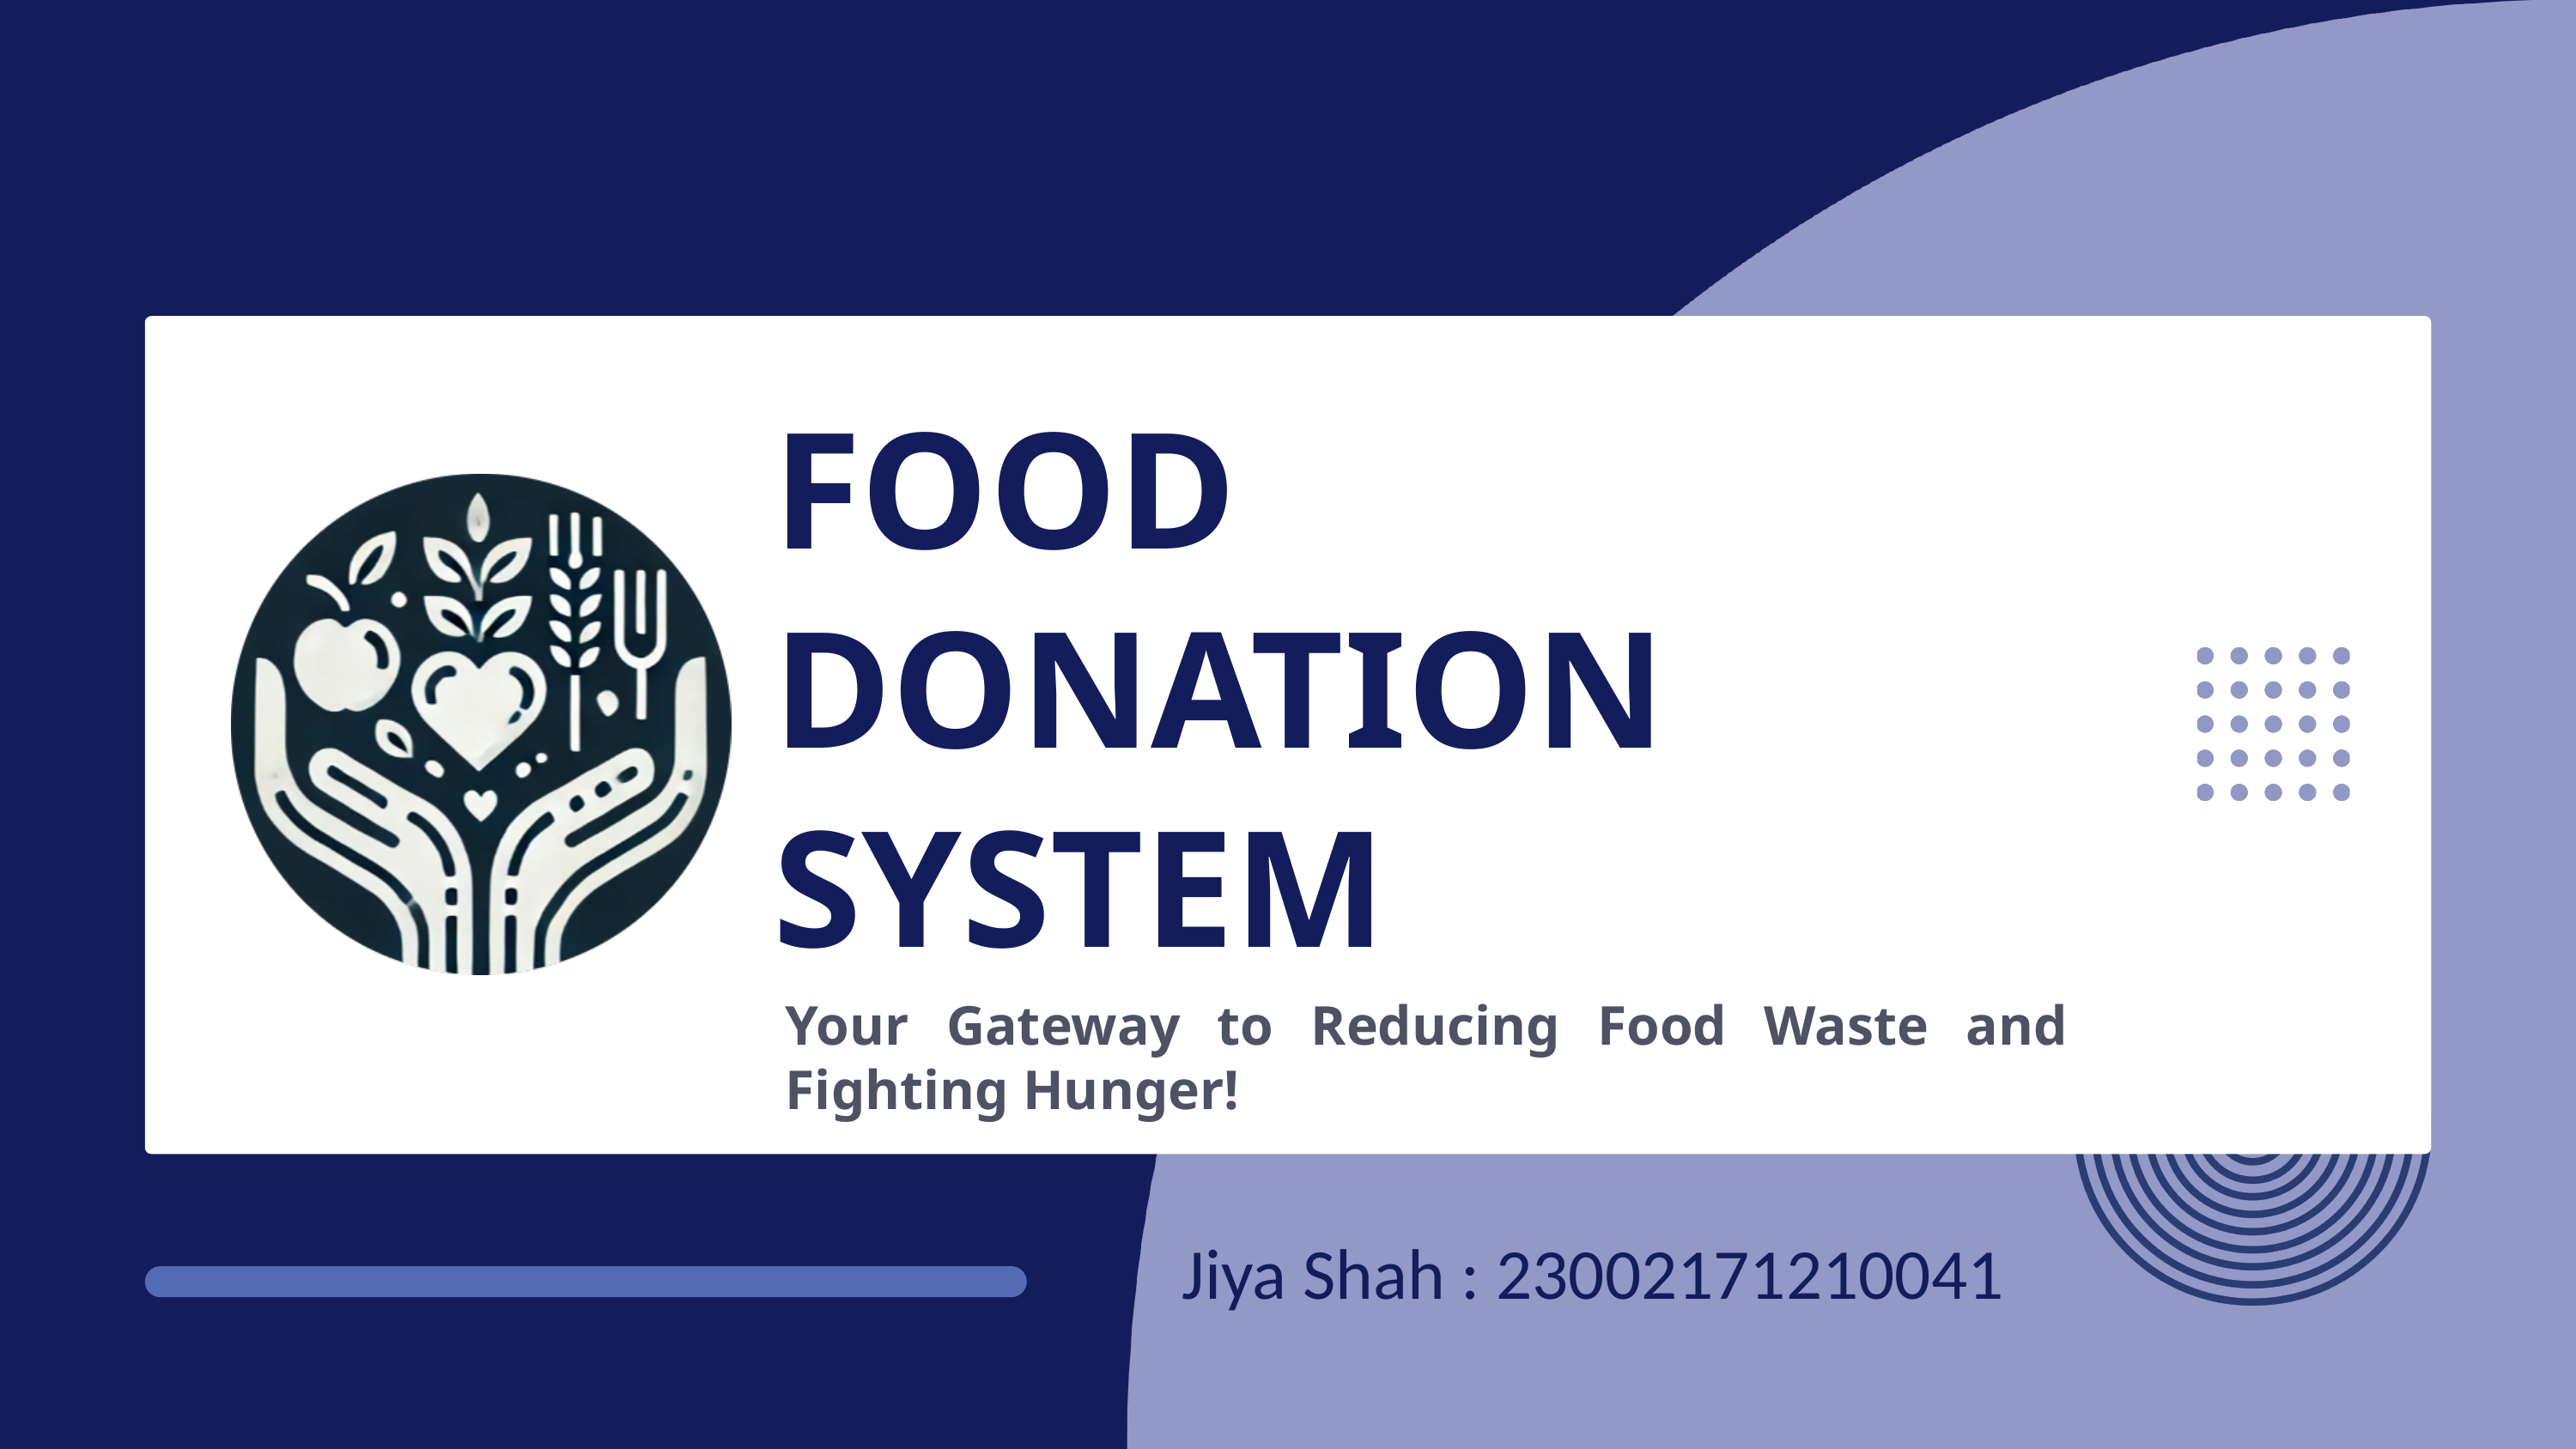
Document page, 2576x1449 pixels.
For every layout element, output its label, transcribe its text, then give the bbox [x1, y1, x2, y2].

picture [230, 474, 732, 975]
text_box [2074, 1164, 2432, 1306]
text_box Jiya Shah : 23002171210041 [1169, 1222, 2018, 1320]
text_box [144, 1265, 1028, 1298]
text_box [144, 315, 2432, 1155]
text_box [1127, 0, 2576, 1449]
